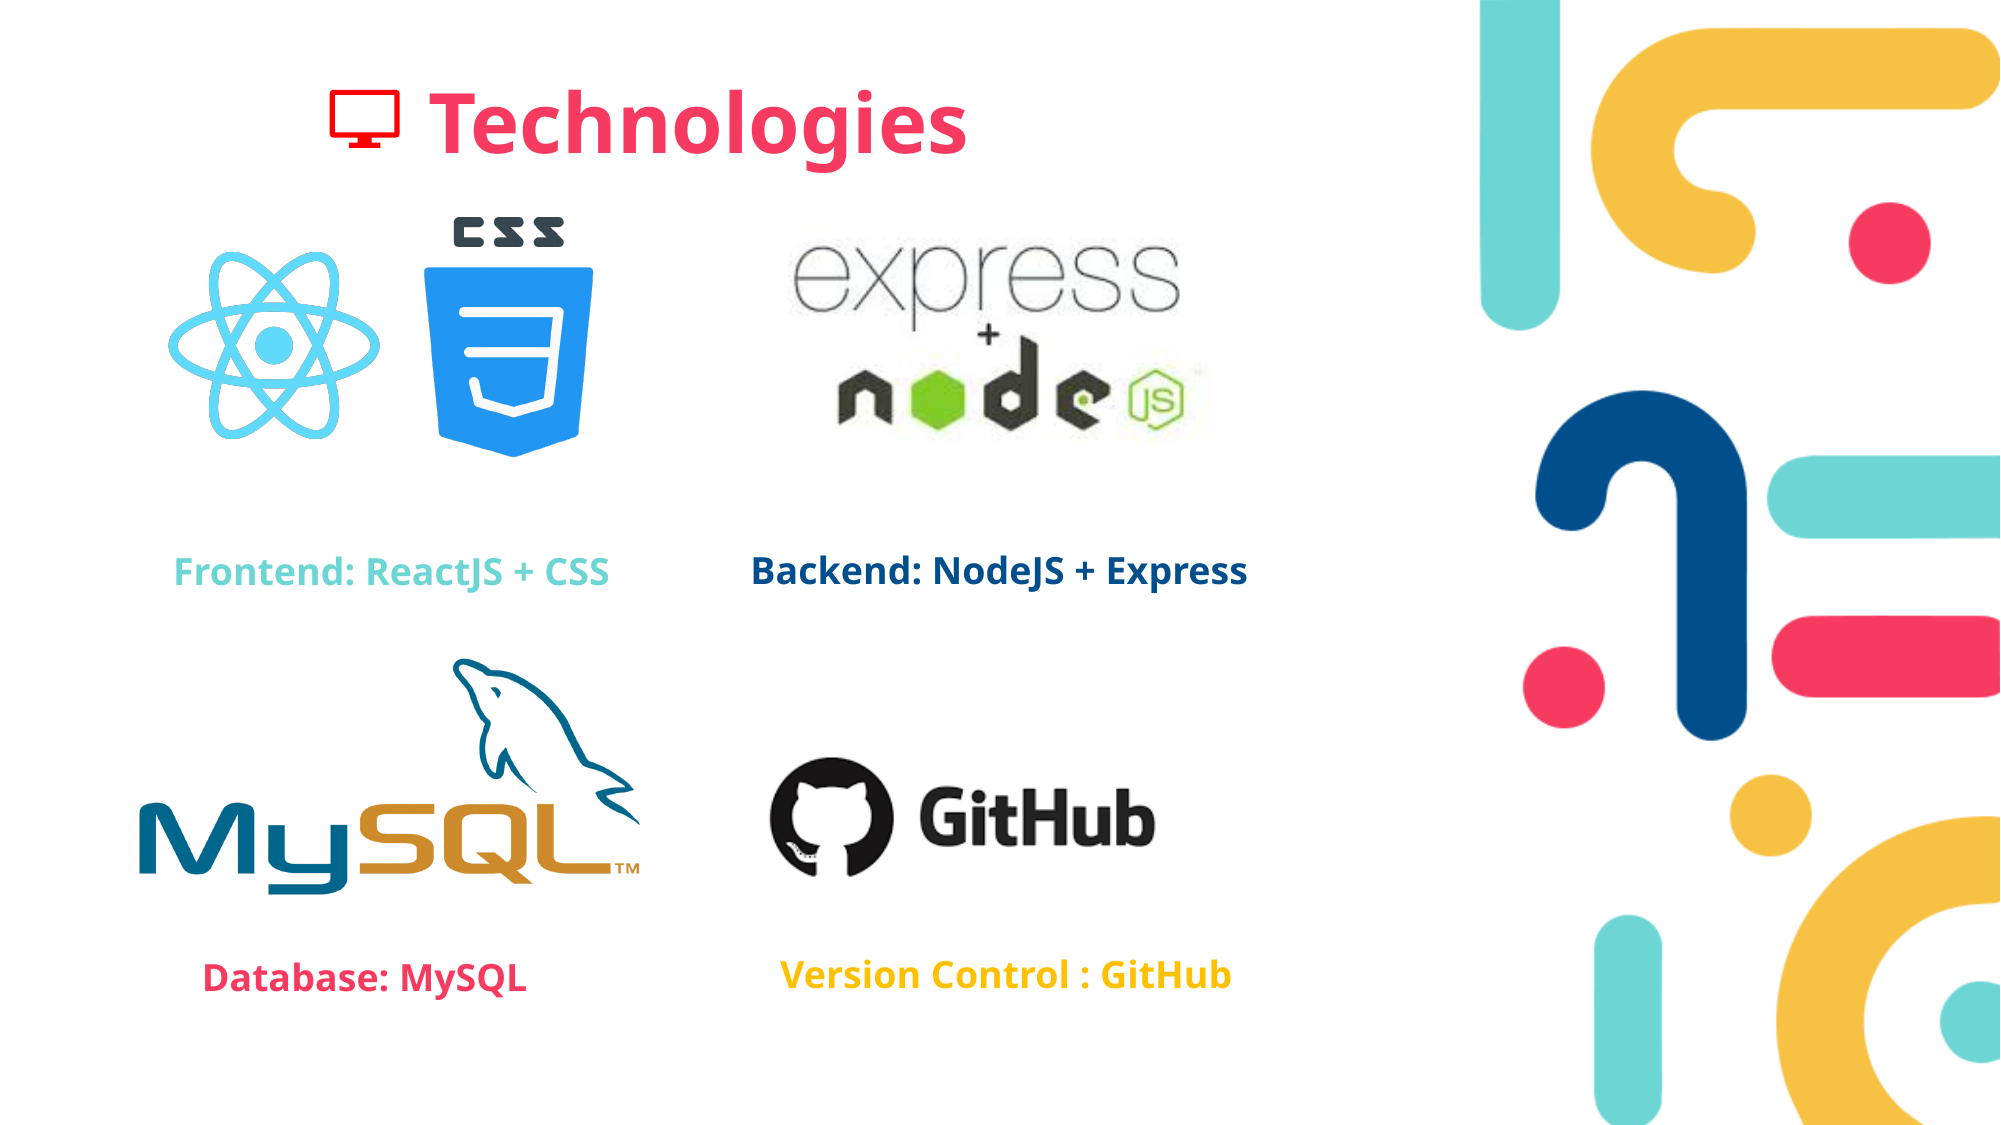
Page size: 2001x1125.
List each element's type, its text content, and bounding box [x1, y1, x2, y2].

subtitle Database: MySQL [371, 927, 731, 1021]
text_box [371, 89, 400, 148]
subtitle Frontend: ReactJS + CSS [371, 521, 664, 621]
picture [0, 0, 664, 1125]
picture [728, 689, 1198, 953]
text_box Version Control : GitHub [760, 924, 1309, 1018]
picture [773, 225, 1213, 450]
subtitle Backend: NodeJS + Express [730, 520, 1431, 620]
picture [388, 217, 628, 457]
title Technologies [408, 33, 1170, 159]
picture [1460, 0, 2000, 1125]
